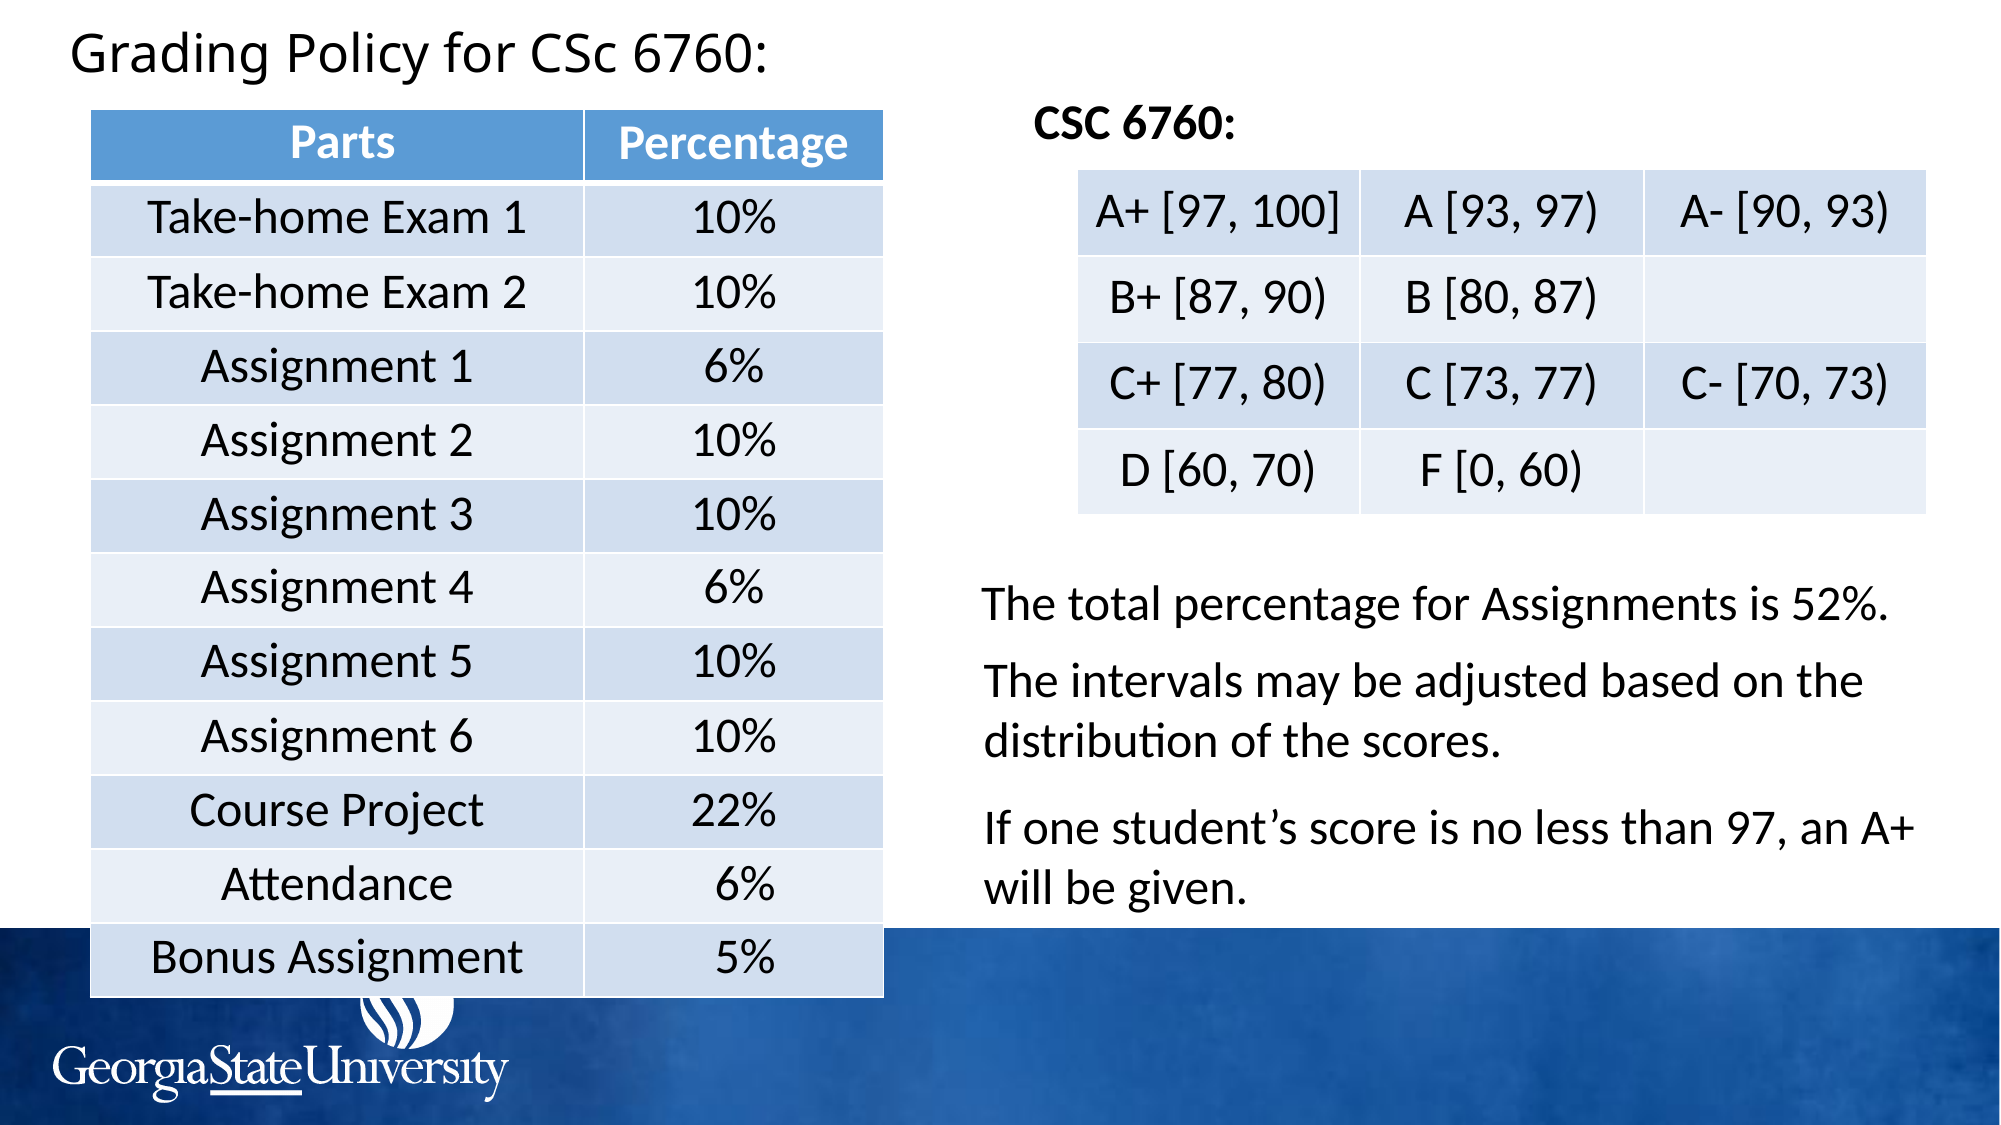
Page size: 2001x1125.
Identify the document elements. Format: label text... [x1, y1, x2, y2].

table_cell Bonus Assignment [91, 924, 583, 996]
table_cell Assignment 2 [91, 406, 583, 478]
table_cell C [73, 77) [1361, 343, 1643, 428]
table_cell 10% [585, 406, 883, 478]
text_box If one student’s score is no less than 97, an A+ will be given. [968, 786, 1956, 922]
table_cell Assignment 6 [91, 702, 583, 774]
text_box The intervals may be adjusted based on the distribution of the scores. [968, 640, 1985, 776]
table_cell 10% [585, 702, 883, 774]
text_box CSC 6760: [1019, 82, 1262, 158]
table_cell 10% [585, 186, 883, 256]
table_cell 6% [585, 850, 883, 922]
table_cell B+ [87, 90) [1078, 257, 1359, 342]
table_cell Assignment 4 [91, 554, 583, 626]
table_cell 10% [585, 628, 883, 700]
table_cell 10% [585, 480, 883, 552]
table_cell [1645, 430, 1926, 514]
table_cell C- [70, 73) [1645, 343, 1926, 428]
table_cell Take-home Exam 2 [91, 258, 583, 330]
text_box The total percentage for Assignments is 52%. [966, 563, 1983, 638]
table_cell F [0, 60) [1361, 430, 1643, 514]
picture [0, 928, 2000, 1125]
table_cell 10% [585, 258, 883, 330]
table_cell 6% [585, 554, 883, 626]
table_header Parts [91, 110, 583, 180]
table_header A+ [97, 100] [1078, 170, 1359, 255]
table_cell D [60, 70) [1078, 430, 1359, 514]
table_cell 22% [585, 776, 883, 848]
table_cell Course Project [91, 776, 583, 848]
table_cell C+ [77, 80) [1078, 343, 1359, 428]
table_cell Assignment 3 [91, 480, 583, 552]
table_cell 6% [585, 332, 883, 404]
title Grading Policy for CSc 6760: [54, 18, 863, 109]
table_cell [1645, 257, 1926, 342]
table_cell Assignment 5 [91, 628, 583, 700]
table_cell B [80, 87) [1361, 257, 1643, 342]
table_header A- [90, 93) [1645, 170, 1926, 255]
table_header A [93, 97) [1361, 170, 1643, 255]
table_cell Assignment 1 [91, 332, 583, 404]
table_header Percentage [585, 110, 883, 180]
table_cell 5% [585, 924, 883, 996]
table_cell Attendance [91, 850, 583, 922]
table_cell Take-home Exam 1 [91, 186, 583, 256]
